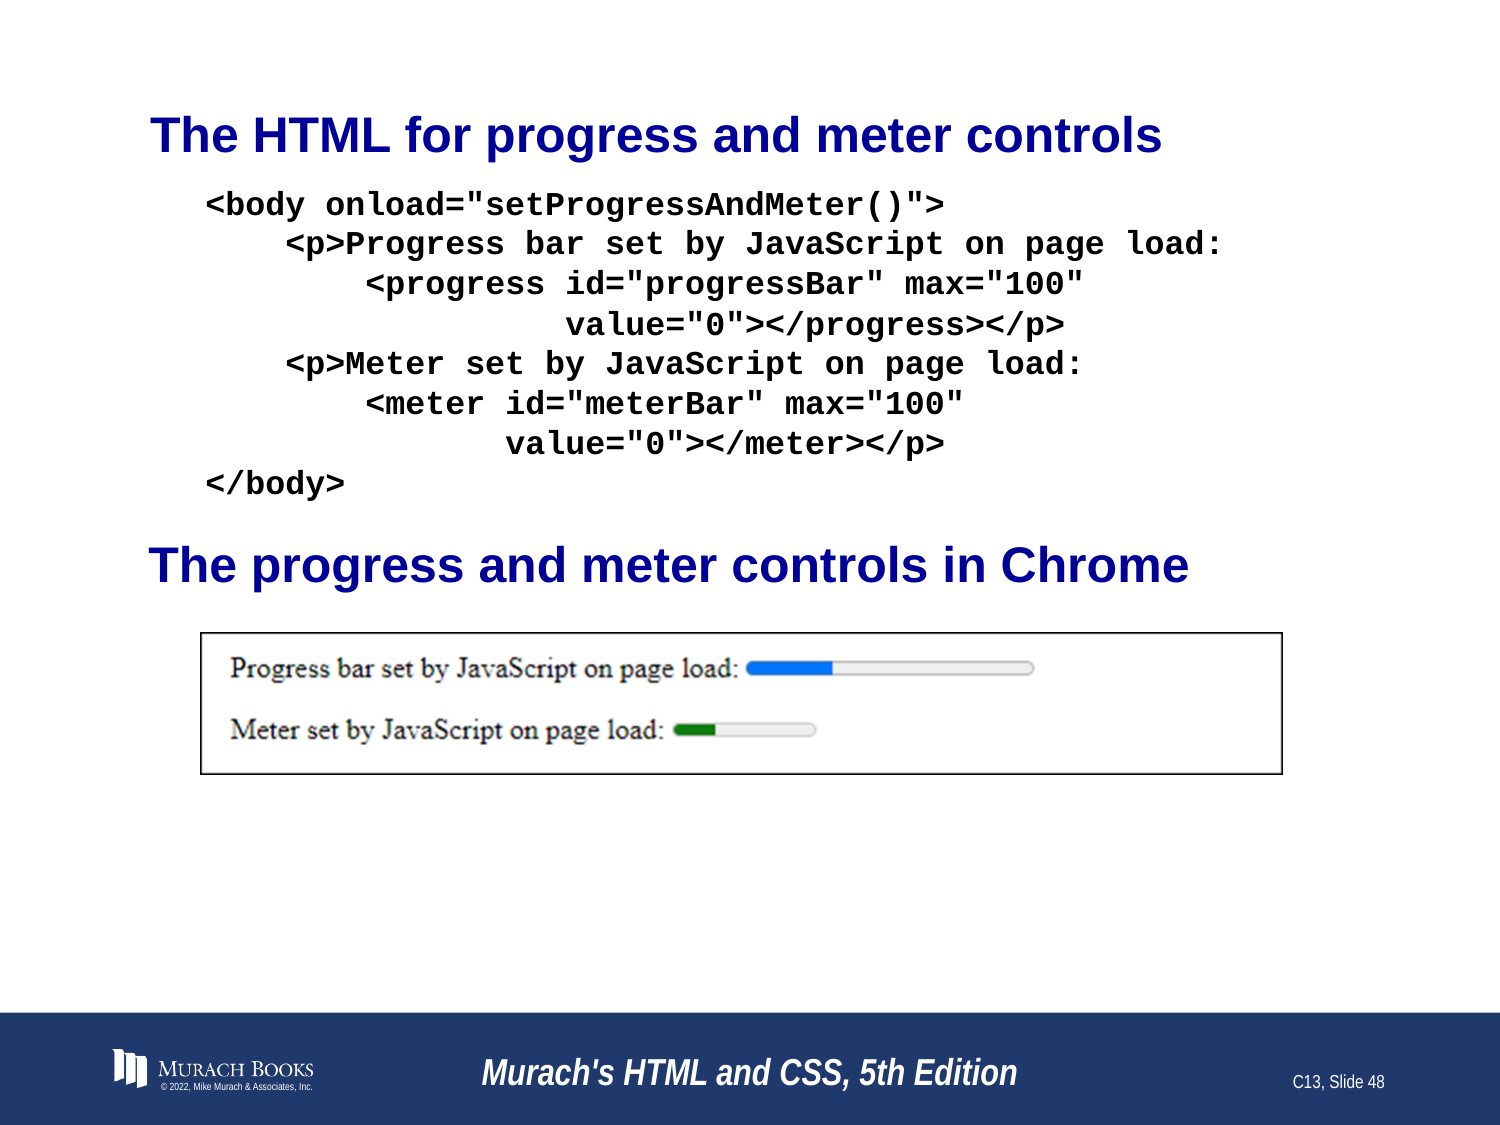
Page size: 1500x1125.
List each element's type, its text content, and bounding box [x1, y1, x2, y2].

footer © 2022, Mike Murach & Associates, Inc. [12, 1025, 463, 1100]
slide_number Murach's HTML and CSS, 5th Edition [463, 1025, 1050, 1100]
slide_number C13, Slide 48 [1087, 1025, 1400, 1100]
title The HTML for progress and meter controls [150, 102, 1350, 164]
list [199, 632, 1283, 776]
list <body onload="setProgressAndMeter()"> <p>Progress bar set by JavaScript on page load: <progress id="progressBar" max="100" value="0"></progress></p> <p>Meter set by JavaScript on page load: <meter id="meterBar" max="100" value="0"></meter></p> </body> The progress and meter controls in Chrome [133, 174, 1346, 538]
